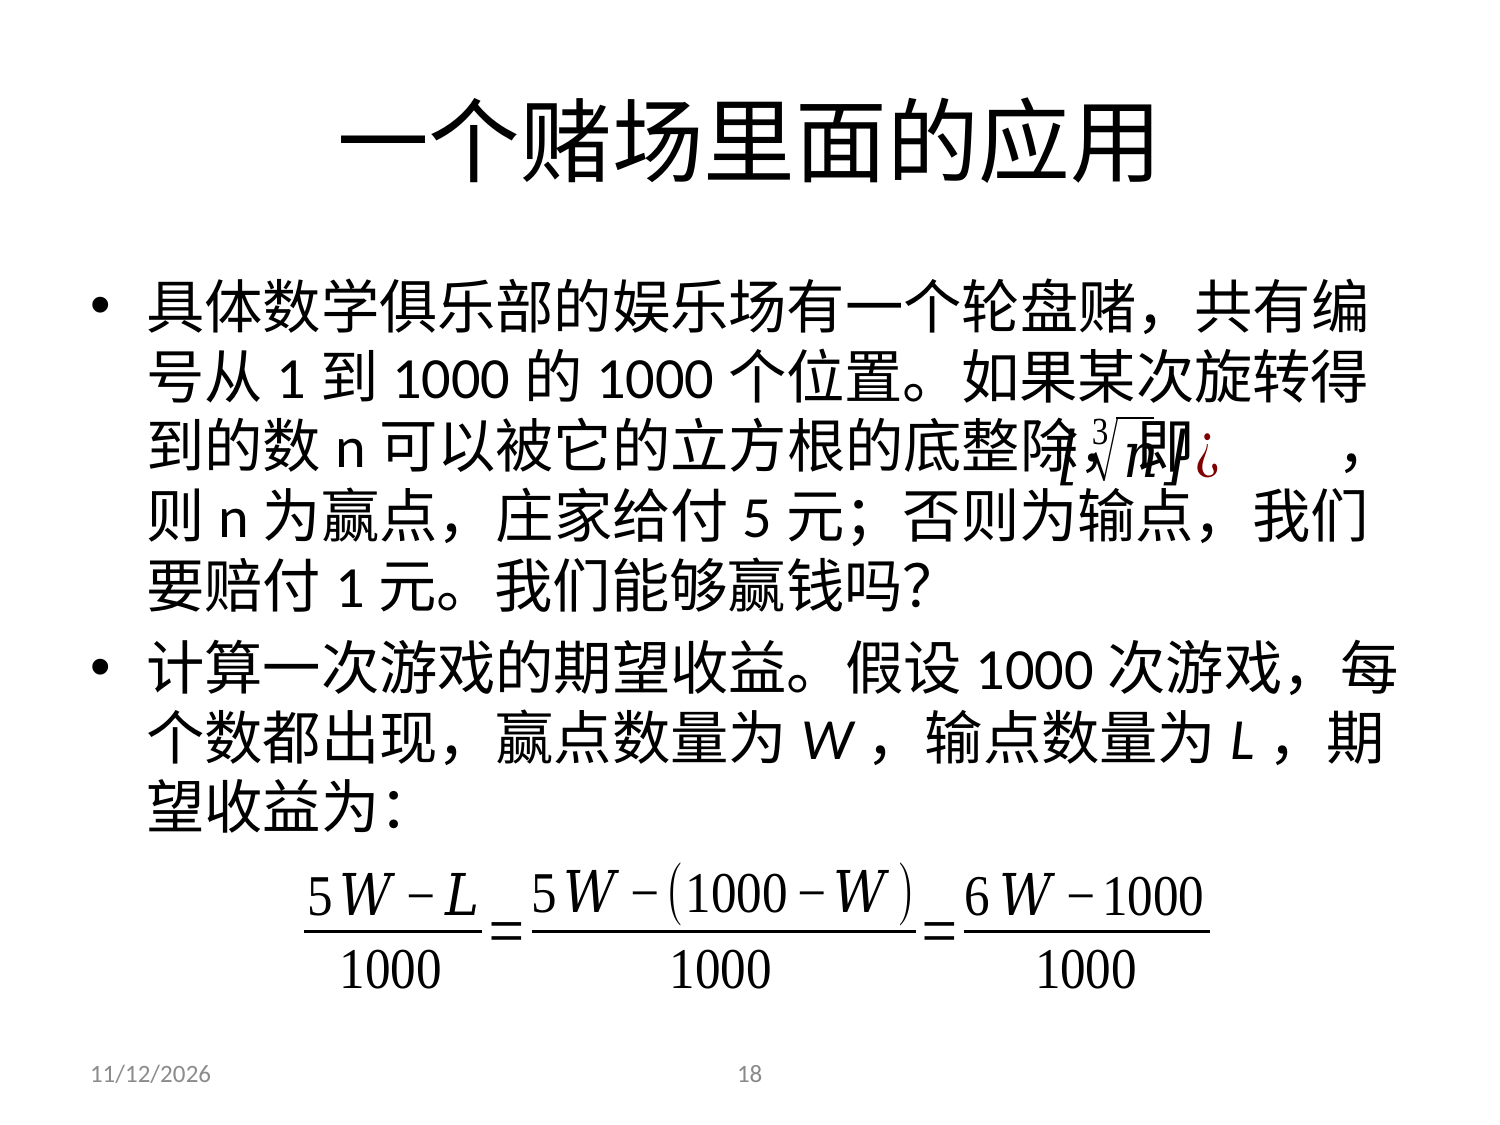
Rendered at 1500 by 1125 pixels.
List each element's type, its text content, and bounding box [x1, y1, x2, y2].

slide_number 18 [512, 1042, 988, 1103]
title 一个赌场里面的应用 [75, 45, 1425, 233]
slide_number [75, 1042, 425, 1103]
list 具体数学俱乐部的娱乐场有一个轮盘赌，共有编号从1到1000的1000个位置。如果某次旋转得到的数n可以被它的立方根的底整除，即 ，则n为赢点，庄家给付5元；否则为输点，我们要赔付1元。我们能够赢钱吗？ 计算一次游戏的期望收益。假设1000次游戏，每个数都出现，赢点数量为W，输点数量为L，期望收益为： [75, 262, 1425, 1005]
